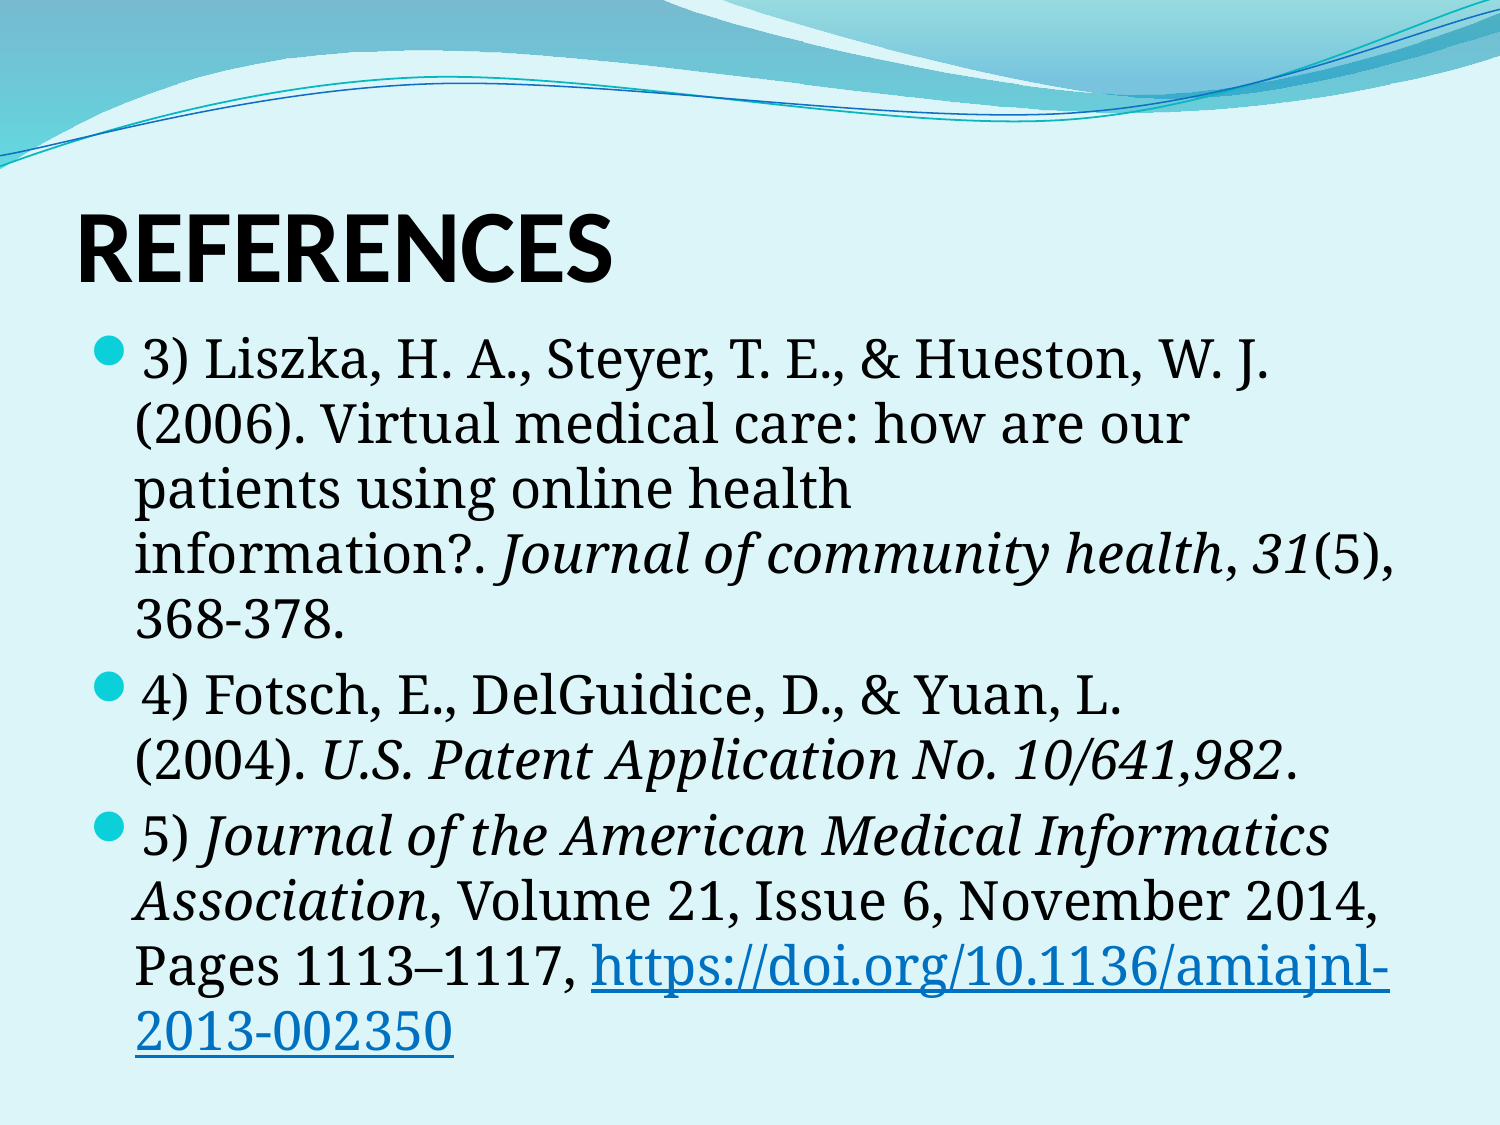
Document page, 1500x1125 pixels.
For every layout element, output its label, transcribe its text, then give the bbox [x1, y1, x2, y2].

title REFERENCES [75, 115, 1425, 303]
list 3) Liszka, H. A., Steyer, T. E., & Hueston, W. J. (2006). Virtual medical care: how are our patients using online health information?. Journal of community health, 31(5), 368-378. 4) Fotsch, E., DelGuidice, D., & Yuan, L. (2004). U.S. Patent Application No. 10/641,982. 5) Journal of the American Medical Informatics Association, Volume 21, Issue 6, November 2014, Pages 1113–1117, https://doi.org/10.1136/amiajnl-2013-002350 [75, 317, 1425, 1038]
